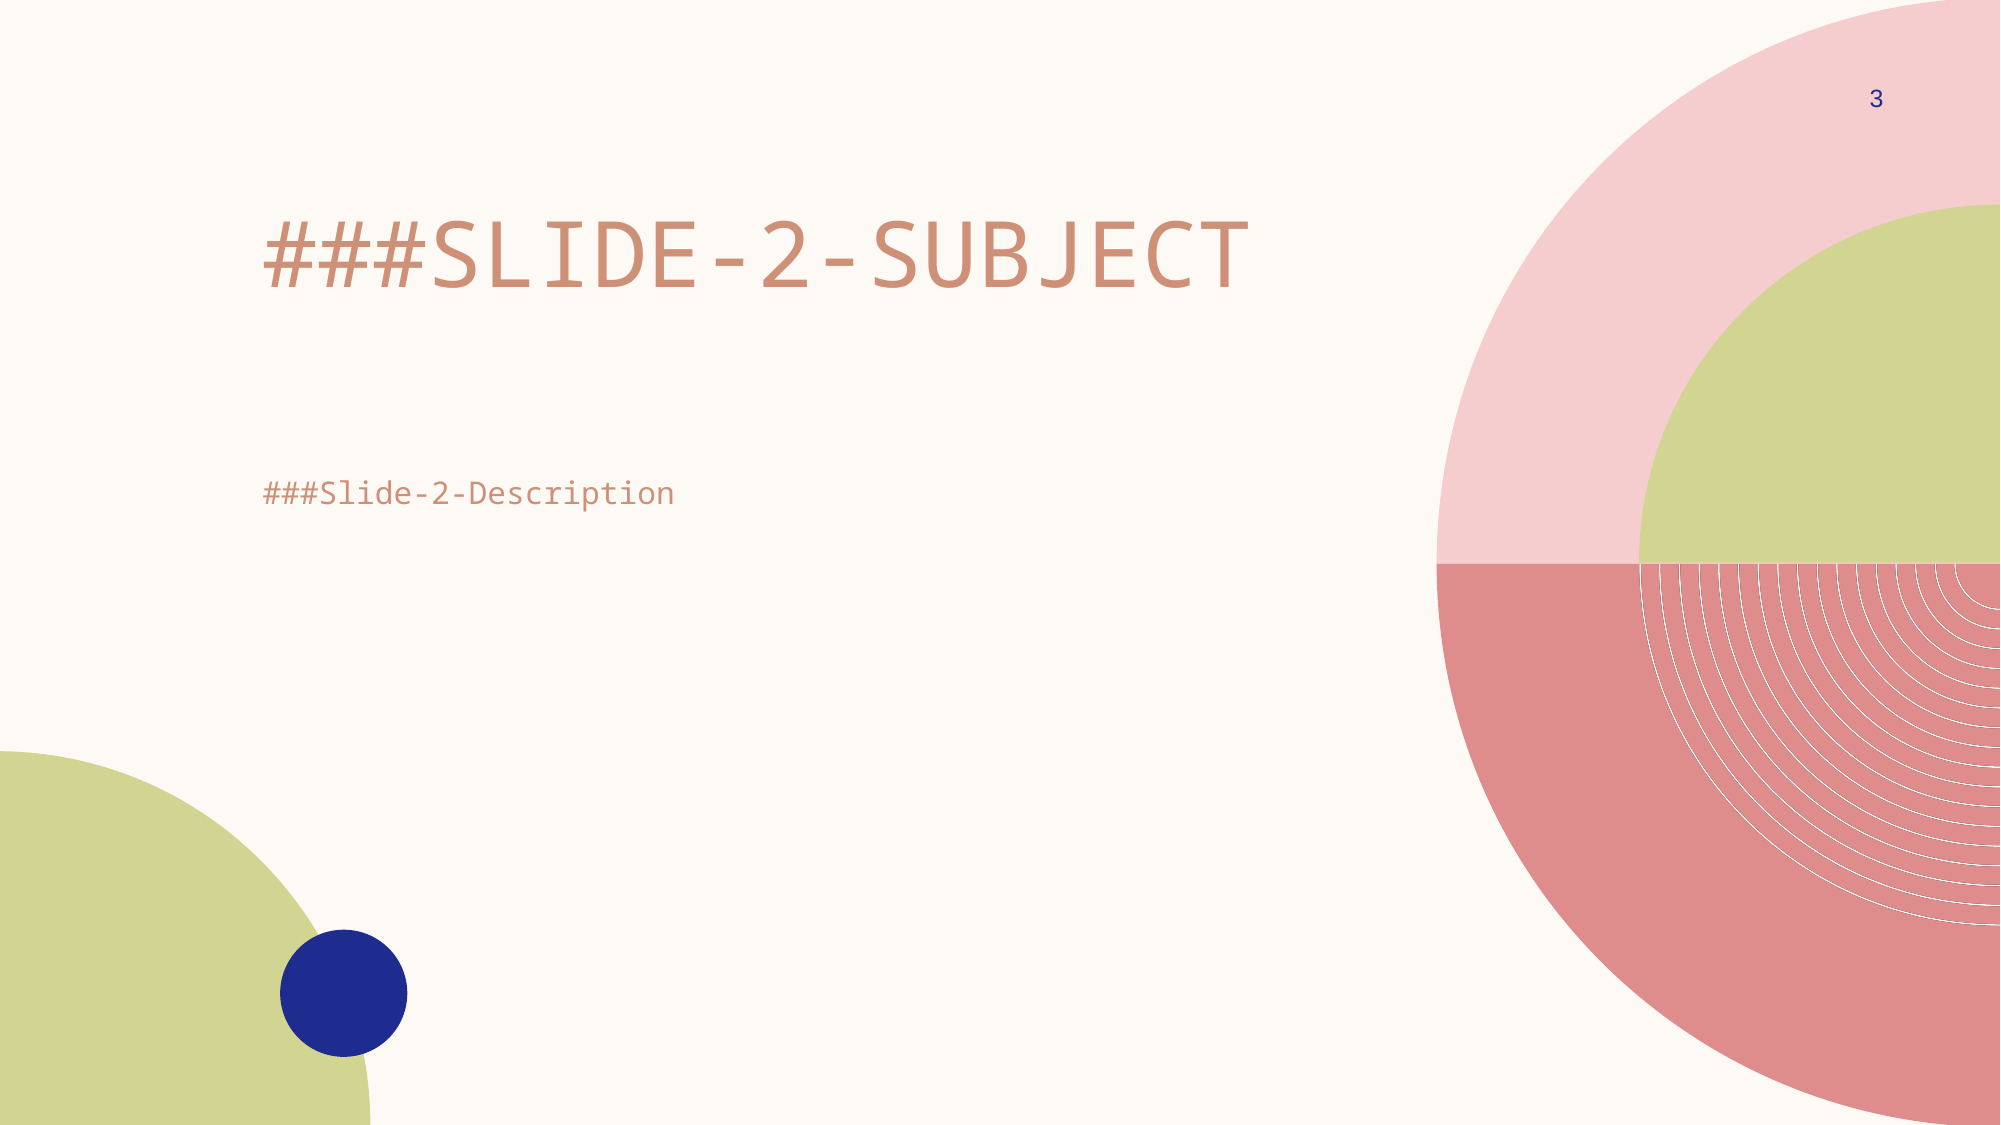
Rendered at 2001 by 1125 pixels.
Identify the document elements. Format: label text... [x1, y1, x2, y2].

picture [1639, 564, 2000, 926]
title ###Slide-2-Subject [247, 188, 1358, 315]
slide_number 3 [1795, 75, 1958, 120]
list ###Slide-2-Description [247, 465, 1212, 909]
